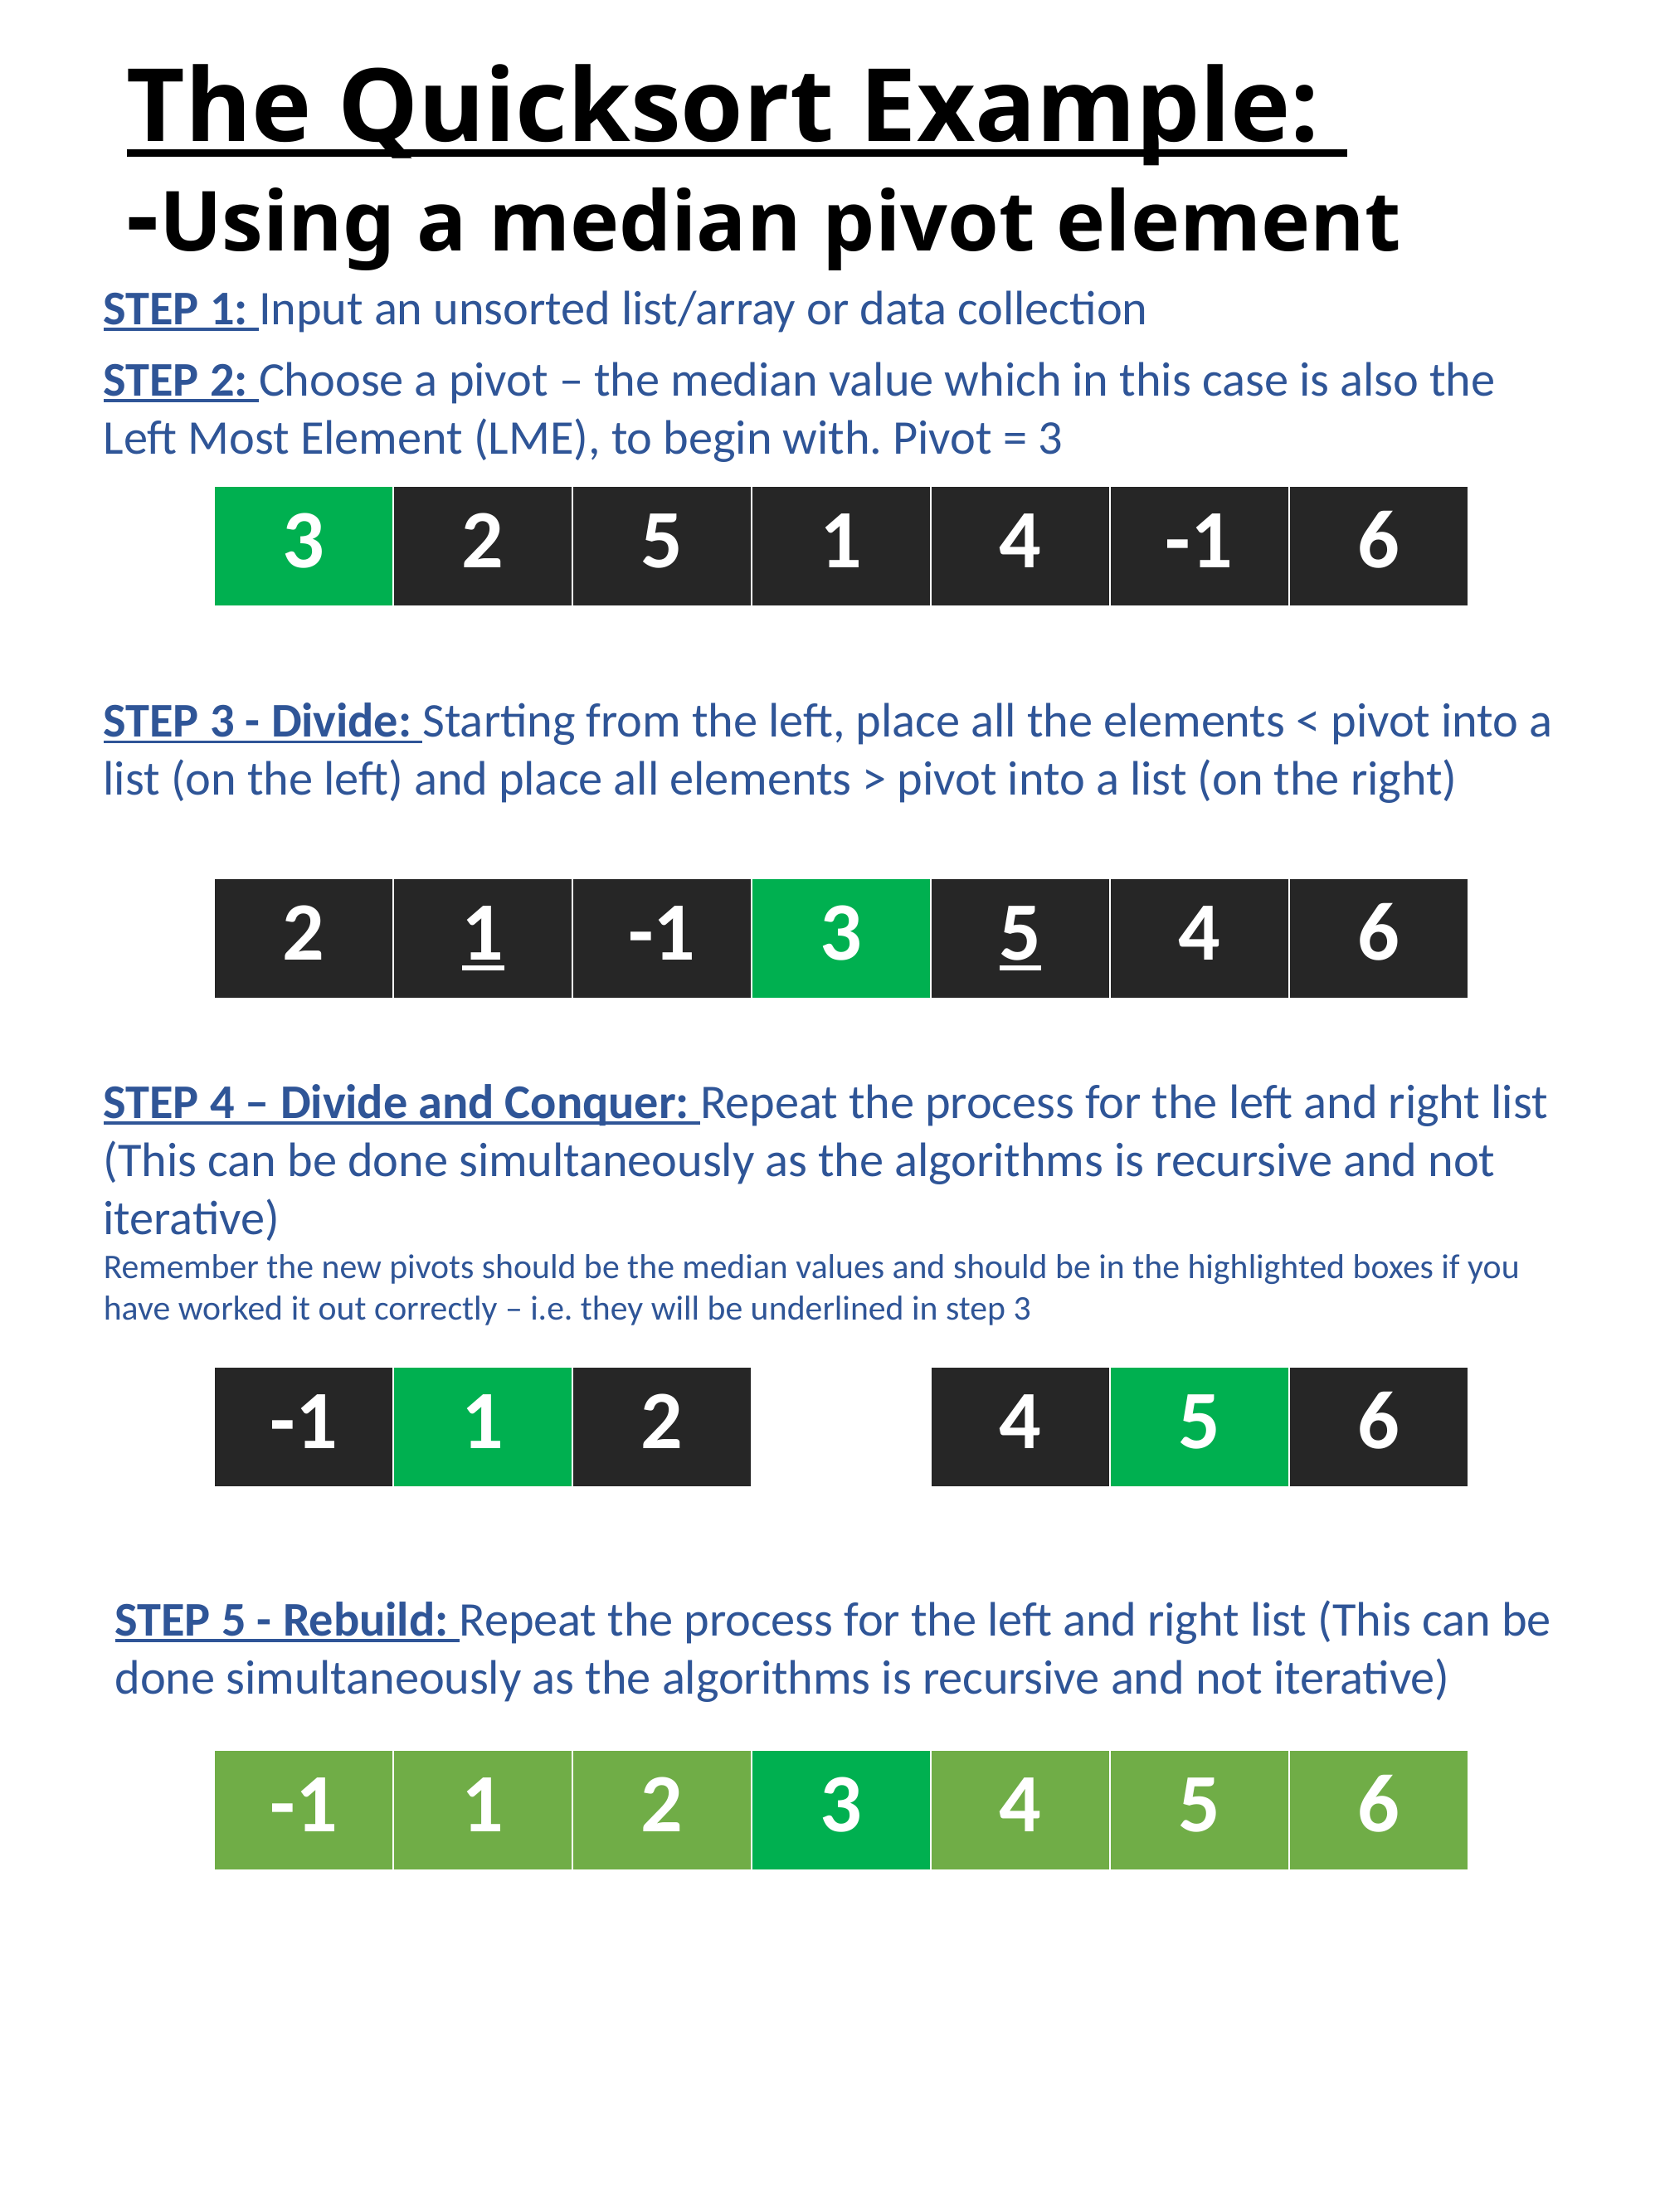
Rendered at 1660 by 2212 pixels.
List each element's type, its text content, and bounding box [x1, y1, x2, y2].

text_box STEP 2: Choose a pivot – the median value which in this case is also the Left Most Element (LME), to begin with. Pivot = 3 [91, 341, 1568, 470]
text_box STEP 5 - Rebuild: Repeat the process for the left and right list (This can be done simultaneously as the algorithms is recursive and not iterative) [103, 1581, 1580, 1710]
table_header 1 [752, 487, 930, 605]
table_header 5 [573, 487, 751, 605]
table_header -1 [1111, 487, 1288, 605]
table_header -1 [573, 879, 751, 998]
table_header 2 [394, 487, 572, 605]
table_header 1 [394, 1368, 572, 1486]
table_header 2 [215, 879, 392, 998]
table_header 5 [932, 879, 1109, 998]
table_header 6 [1290, 1751, 1468, 1869]
table_header 5 [1111, 1751, 1288, 1869]
table_header 1 [394, 1751, 572, 1869]
text_box STEP 1: Input an unsorted list/array or data collection [91, 270, 1568, 341]
table_header 6 [1290, 879, 1468, 998]
table_header -1 [215, 1751, 392, 1869]
text_box STEP 4 – Divide and Conquer: Repeat the process for the left and right list (This can be done simultaneously as the algorithms is recursive and not iterative) Remember the new pivots should be the median values and should be in the highlighted boxes if you have worked it out correctly – i.e. they will be underlined in step 3 [91, 1063, 1568, 1334]
title The Quicksort Example: -Using a median pivot element [114, 8, 1568, 270]
table_header 3 [752, 879, 930, 998]
table_header 4 [932, 1751, 1109, 1869]
text_box STEP 3 - Divide: Starting from the left, place all the elements < pivot into a list (on the left) and place all elements > pivot into a list (on the right) [91, 683, 1568, 811]
table_header -1 [215, 1368, 392, 1486]
table_header 4 [932, 1368, 1109, 1486]
table_header 4 [1111, 879, 1288, 998]
table_header 5 [1111, 1368, 1288, 1486]
table_header 4 [932, 487, 1109, 605]
table_header 2 [573, 1751, 751, 1869]
table_header 3 [752, 1751, 930, 1869]
table_header 6 [1290, 487, 1468, 605]
table_header 3 [215, 487, 392, 605]
table_header 6 [1290, 1368, 1468, 1486]
table_header 2 [573, 1368, 751, 1486]
table_header 1 [394, 879, 572, 998]
